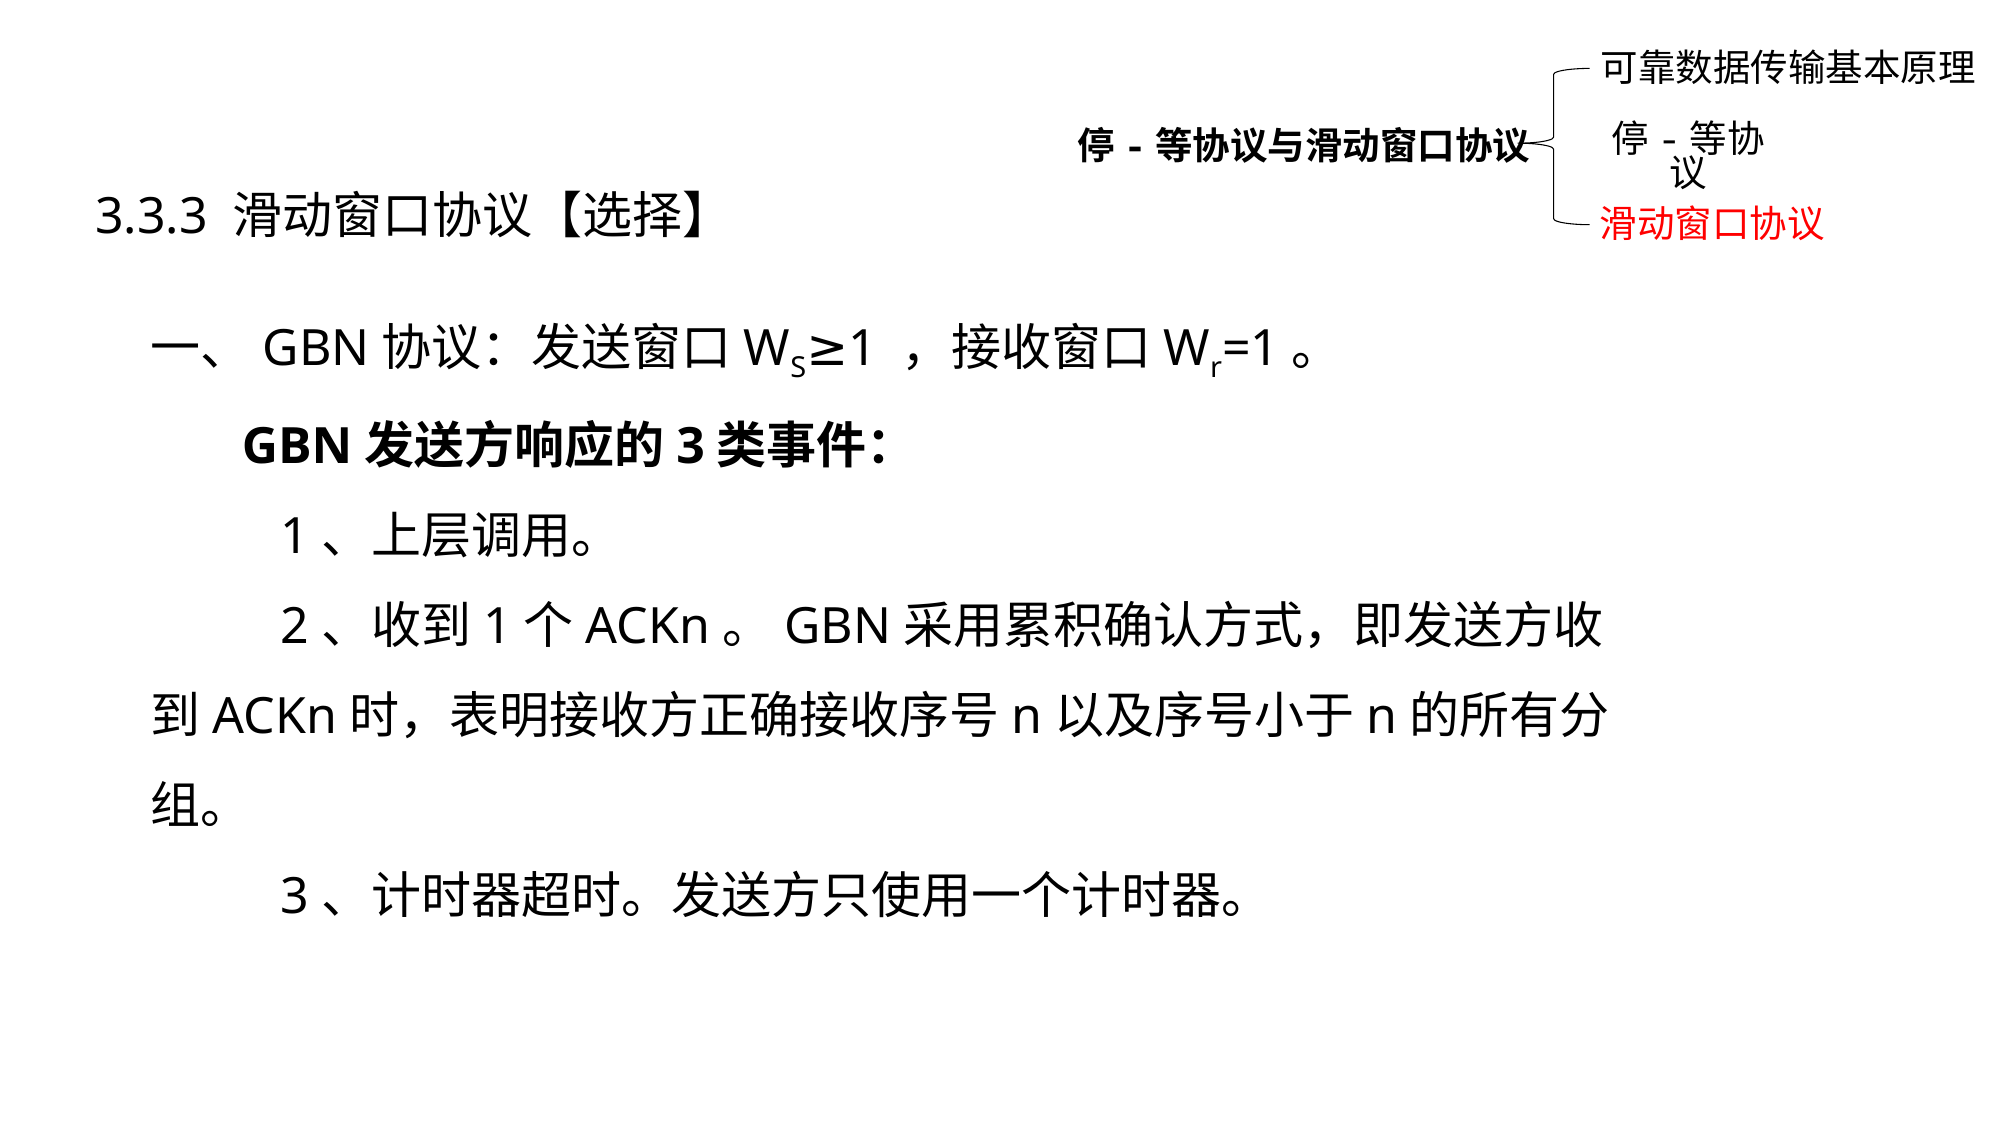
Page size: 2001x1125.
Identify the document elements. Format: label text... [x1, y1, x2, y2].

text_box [1069, 48, 1993, 254]
text_box 3.3.3 滑动窗口协议【选择】 [80, 146, 1069, 252]
text_box 一、GBN协议：发送窗口WS≥1 ，接收窗口Wr=1。 GBN发送方响应的3类事件： 1、上层调用。 2、收到1个ACKn。GBN采用累积确认方式，即发送方收到ACKn时，表明接收方正确接收序号n以及序号小于n的所有分组。 3、计时器超时。发送方只使用一个计时器。 [136, 273, 1643, 1022]
